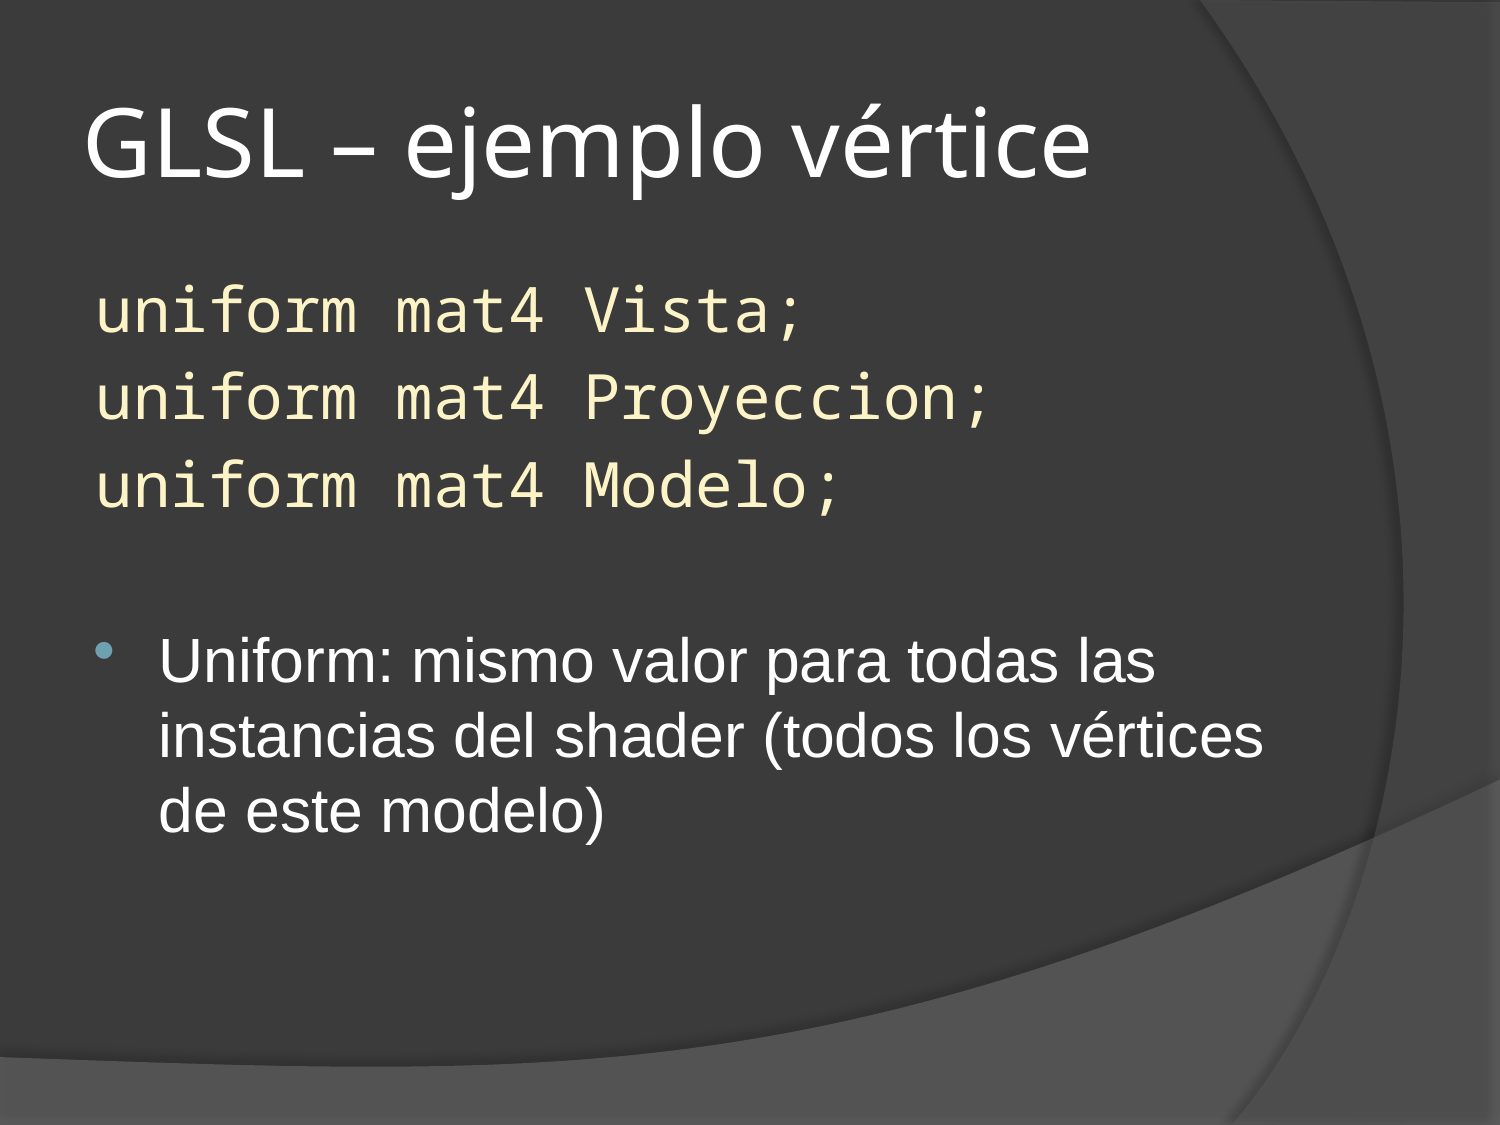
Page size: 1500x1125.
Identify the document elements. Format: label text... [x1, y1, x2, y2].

list uniform mat4 Vista; uniform mat4 Proyeccion; uniform mat4 Modelo; Uniform: mismo valor para todas las instancias del shader (todos los vértices de este modelo) [75, 262, 1300, 1005]
title GLSL – ejemplo vértice [75, 45, 1300, 233]
